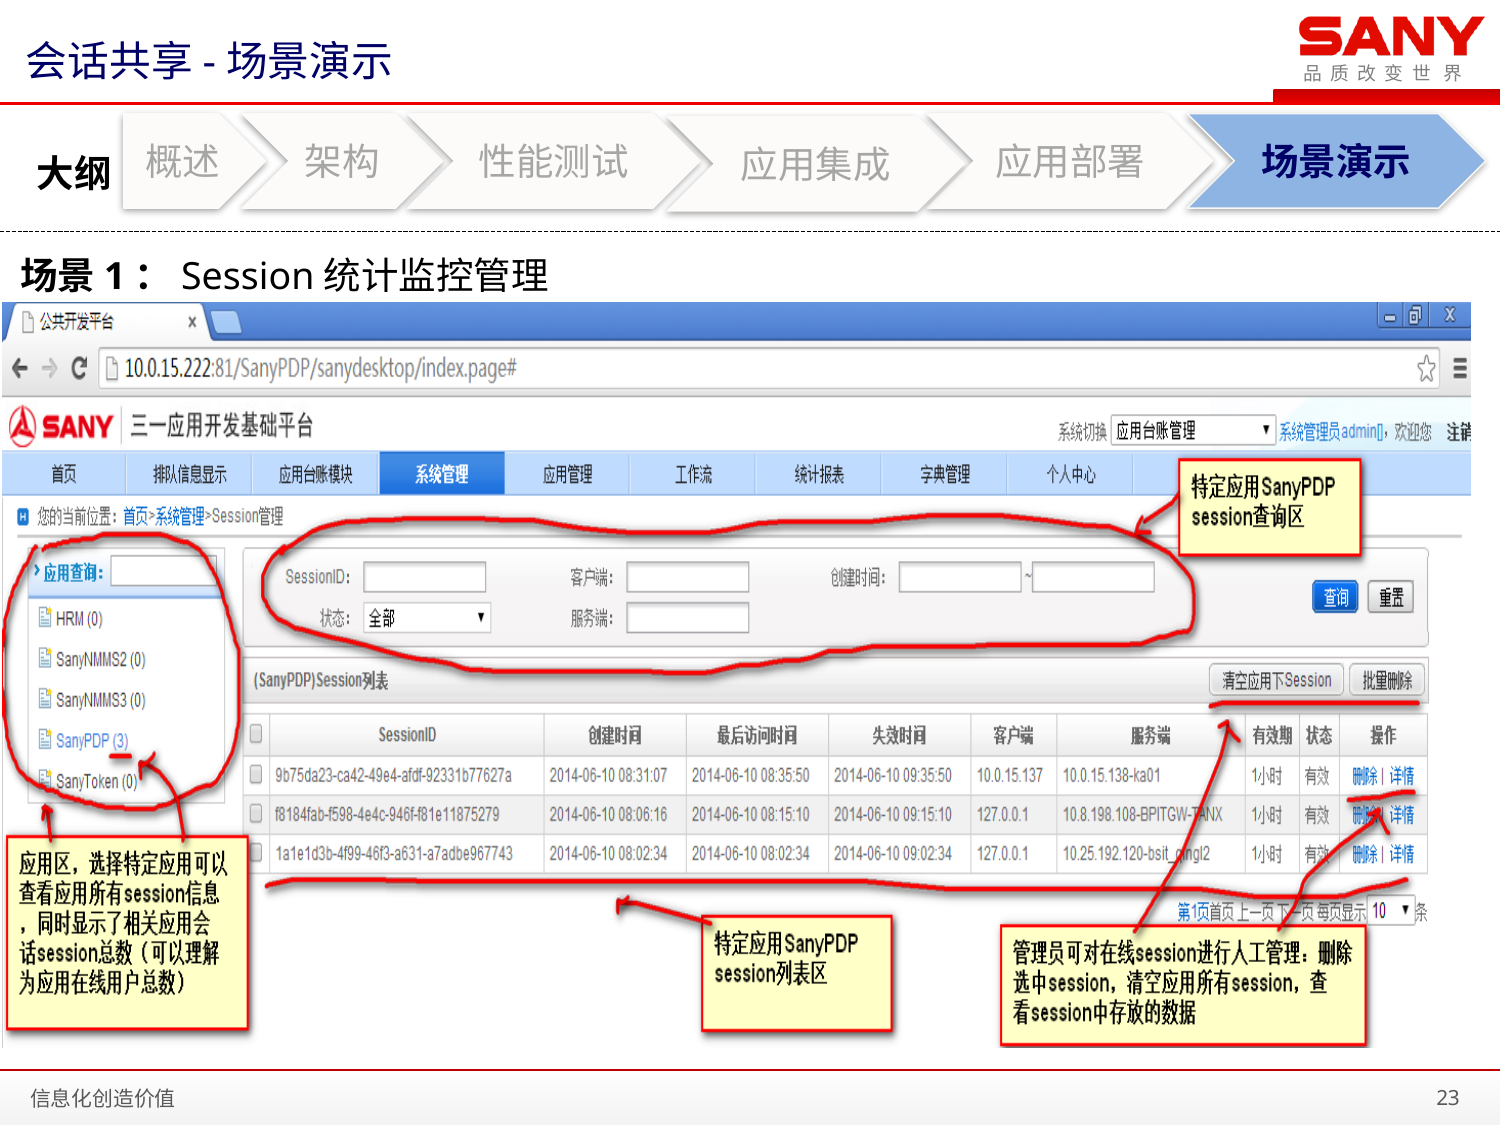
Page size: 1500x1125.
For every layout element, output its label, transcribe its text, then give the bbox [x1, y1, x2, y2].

text_box 概述 [123, 112, 267, 209]
text_box 应用部署 [926, 112, 1214, 209]
text_box 场景演示 [1186, 112, 1487, 209]
title 会话共享-场景演示 [11, 21, 221, 102]
footer 信息化创造价值 [15, 1082, 491, 1115]
text_box 应用集成 [666, 115, 965, 212]
slide_number 23 [1297, 1079, 1475, 1118]
text_box 场景1：Session统计监控管理 [5, 244, 564, 300]
picture [1, 302, 1471, 1049]
text_box 架构 [241, 112, 444, 209]
text_box 性能测试 [406, 112, 701, 209]
text_box [221, 0, 1500, 102]
text_box 大纲 [7, 99, 142, 231]
